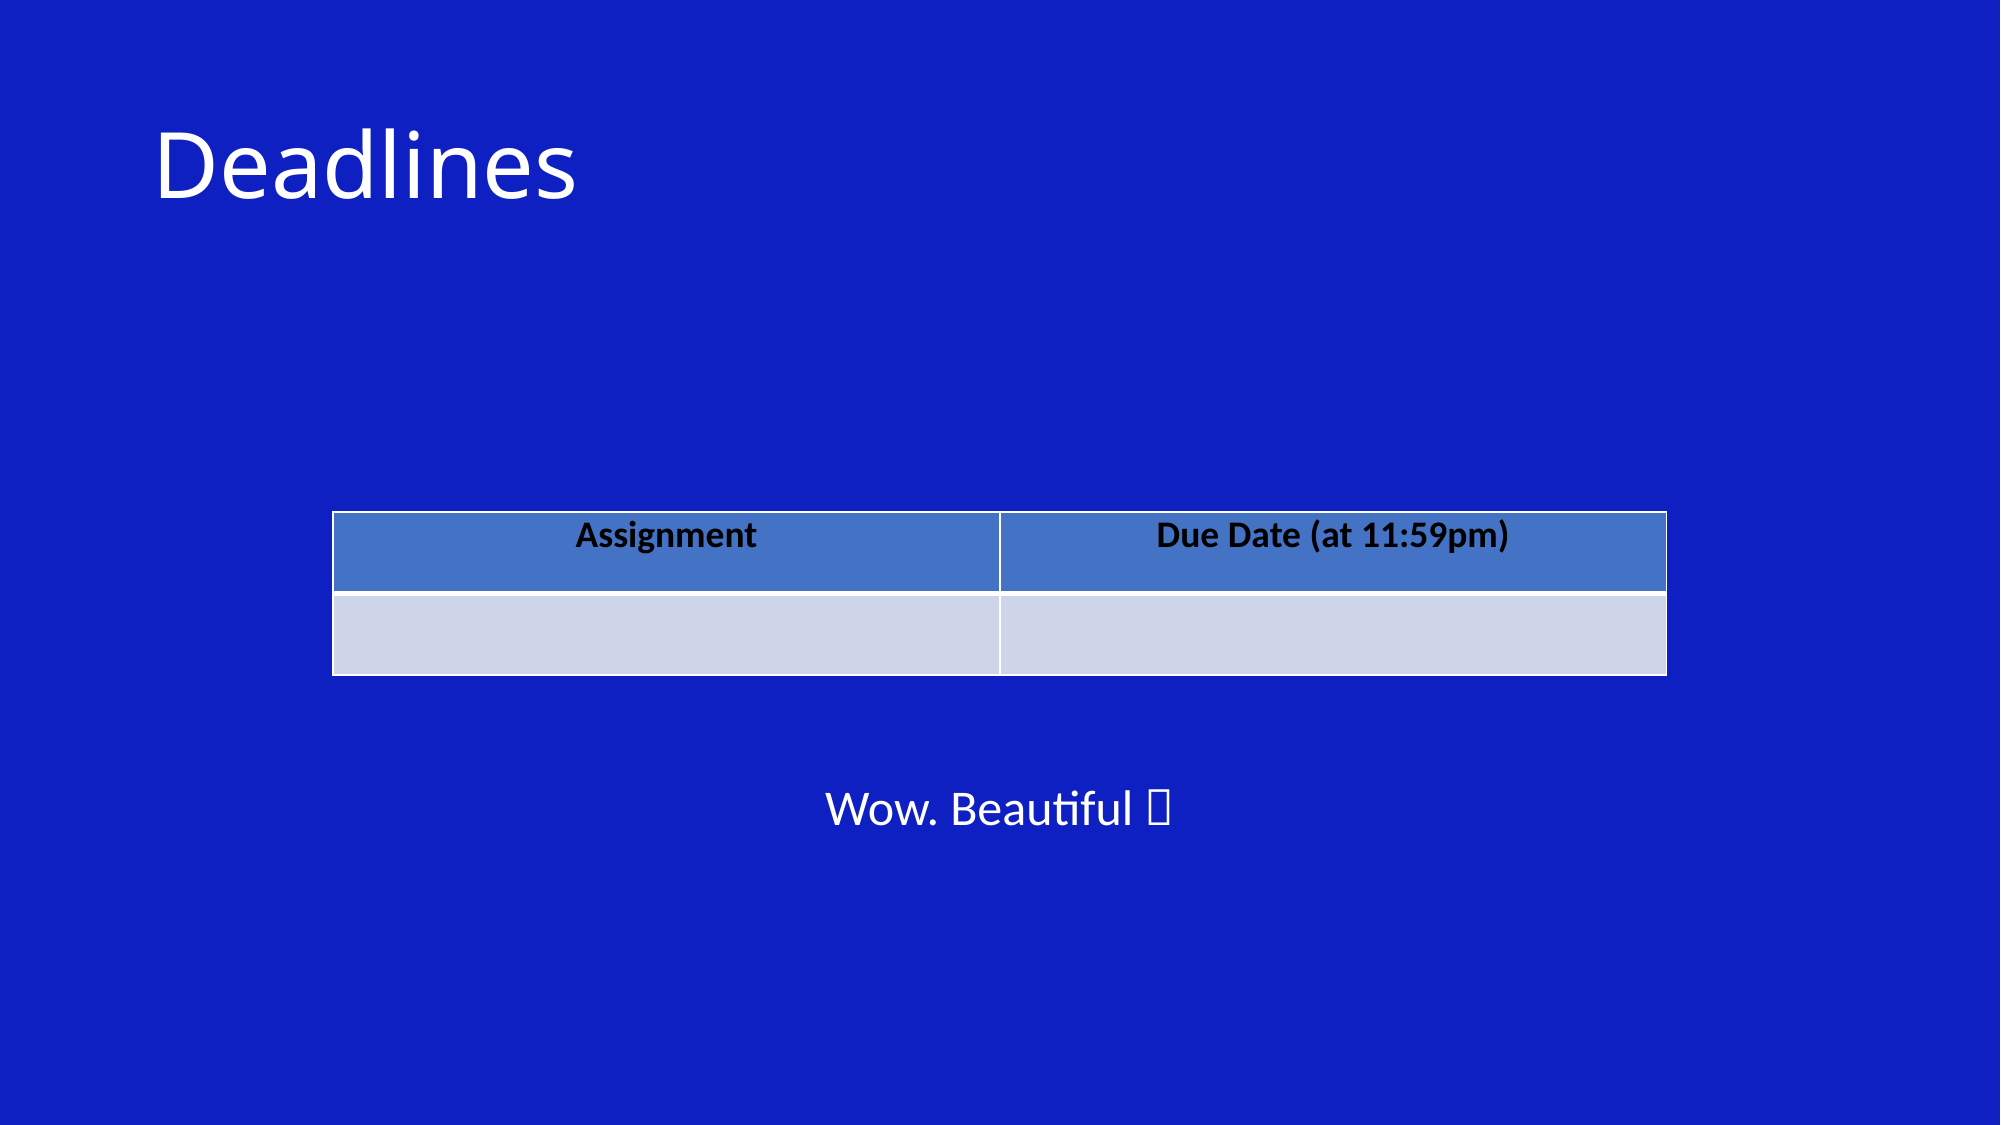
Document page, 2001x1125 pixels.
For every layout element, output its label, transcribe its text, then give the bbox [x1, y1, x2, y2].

text_box Wow. Beautiful  [767, 767, 1233, 843]
table_cell [334, 596, 999, 674]
table_header Due Date (at 11:59pm) [1001, 513, 1666, 591]
table_cell [1001, 596, 1666, 674]
table_header Assignment [334, 513, 999, 591]
title Deadlines [137, 59, 1863, 278]
